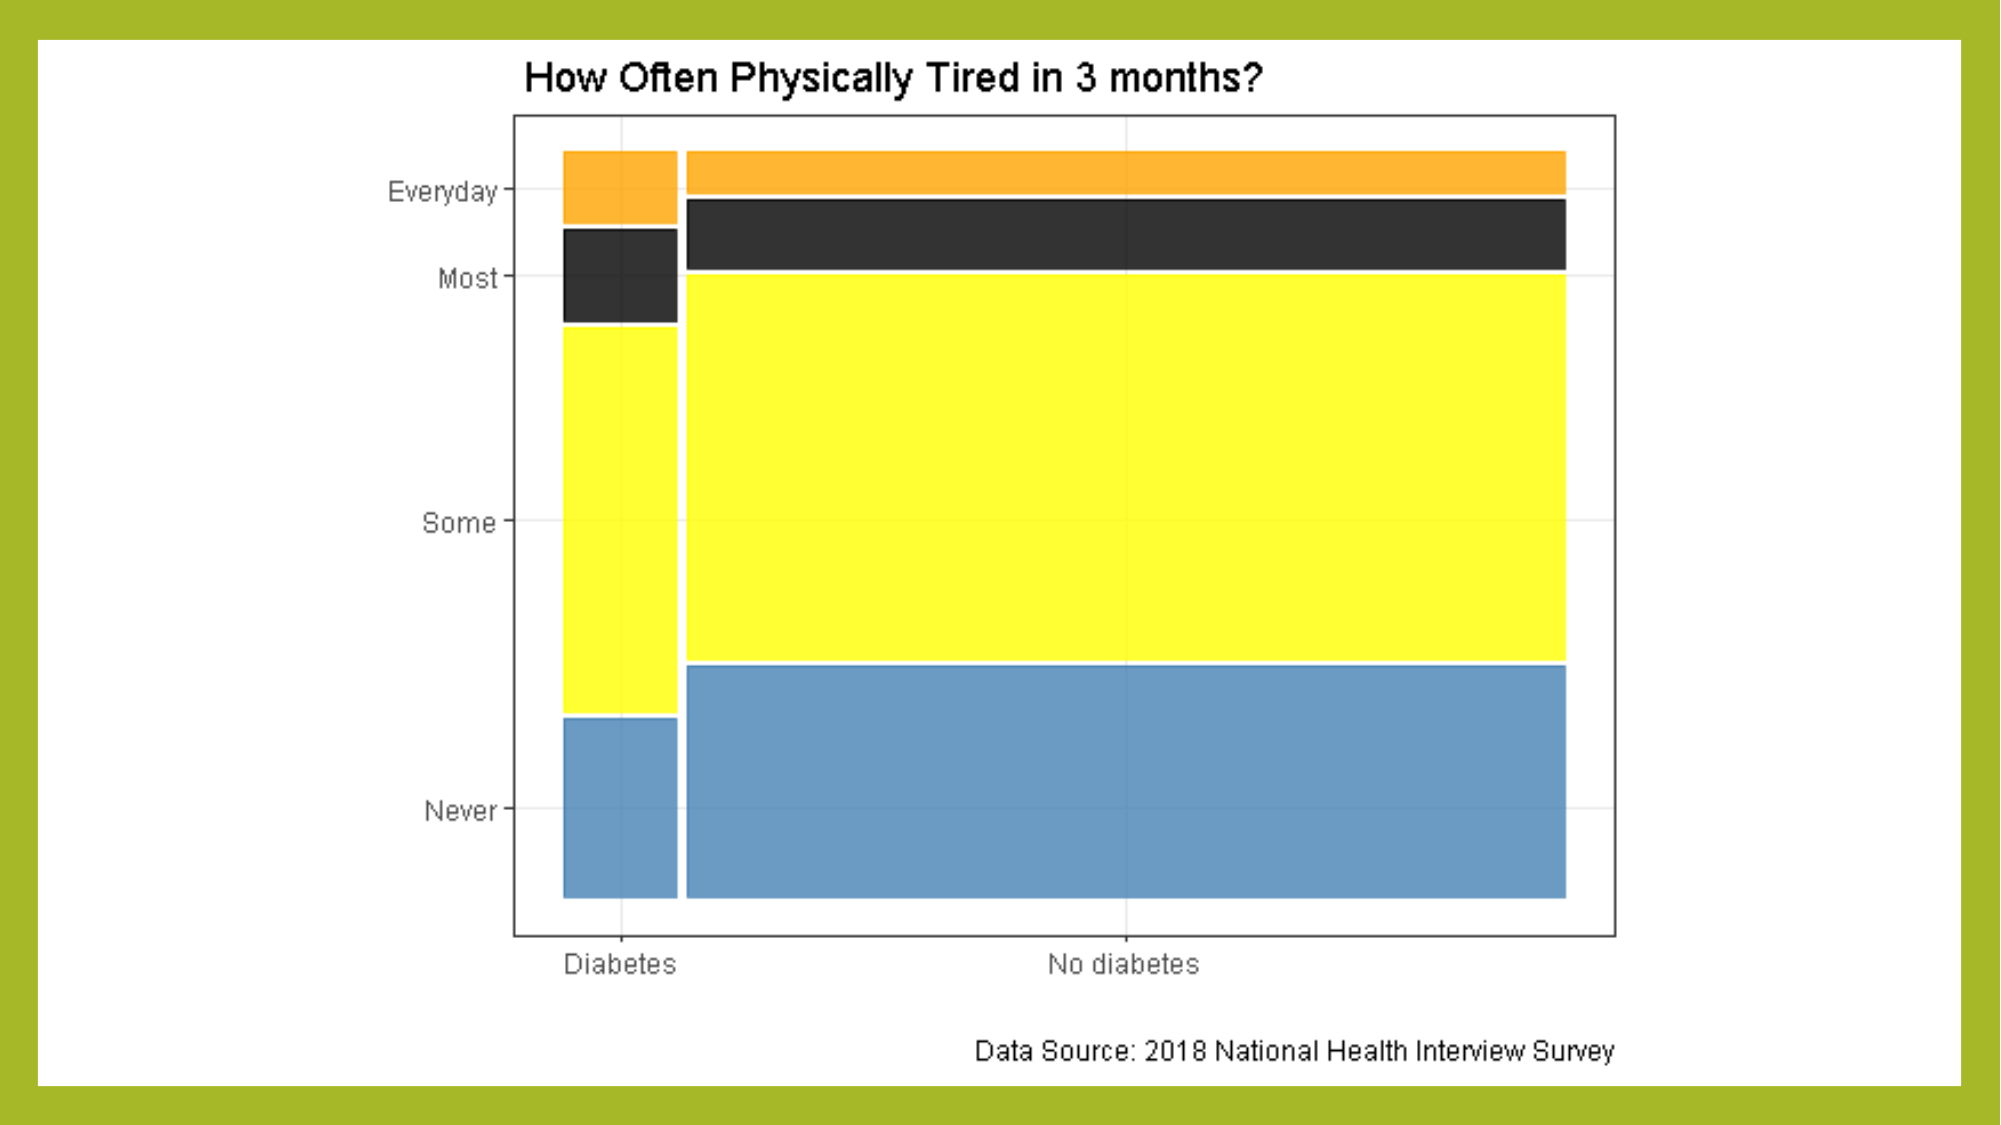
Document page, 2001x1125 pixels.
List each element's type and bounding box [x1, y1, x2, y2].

picture [330, 42, 1634, 1083]
